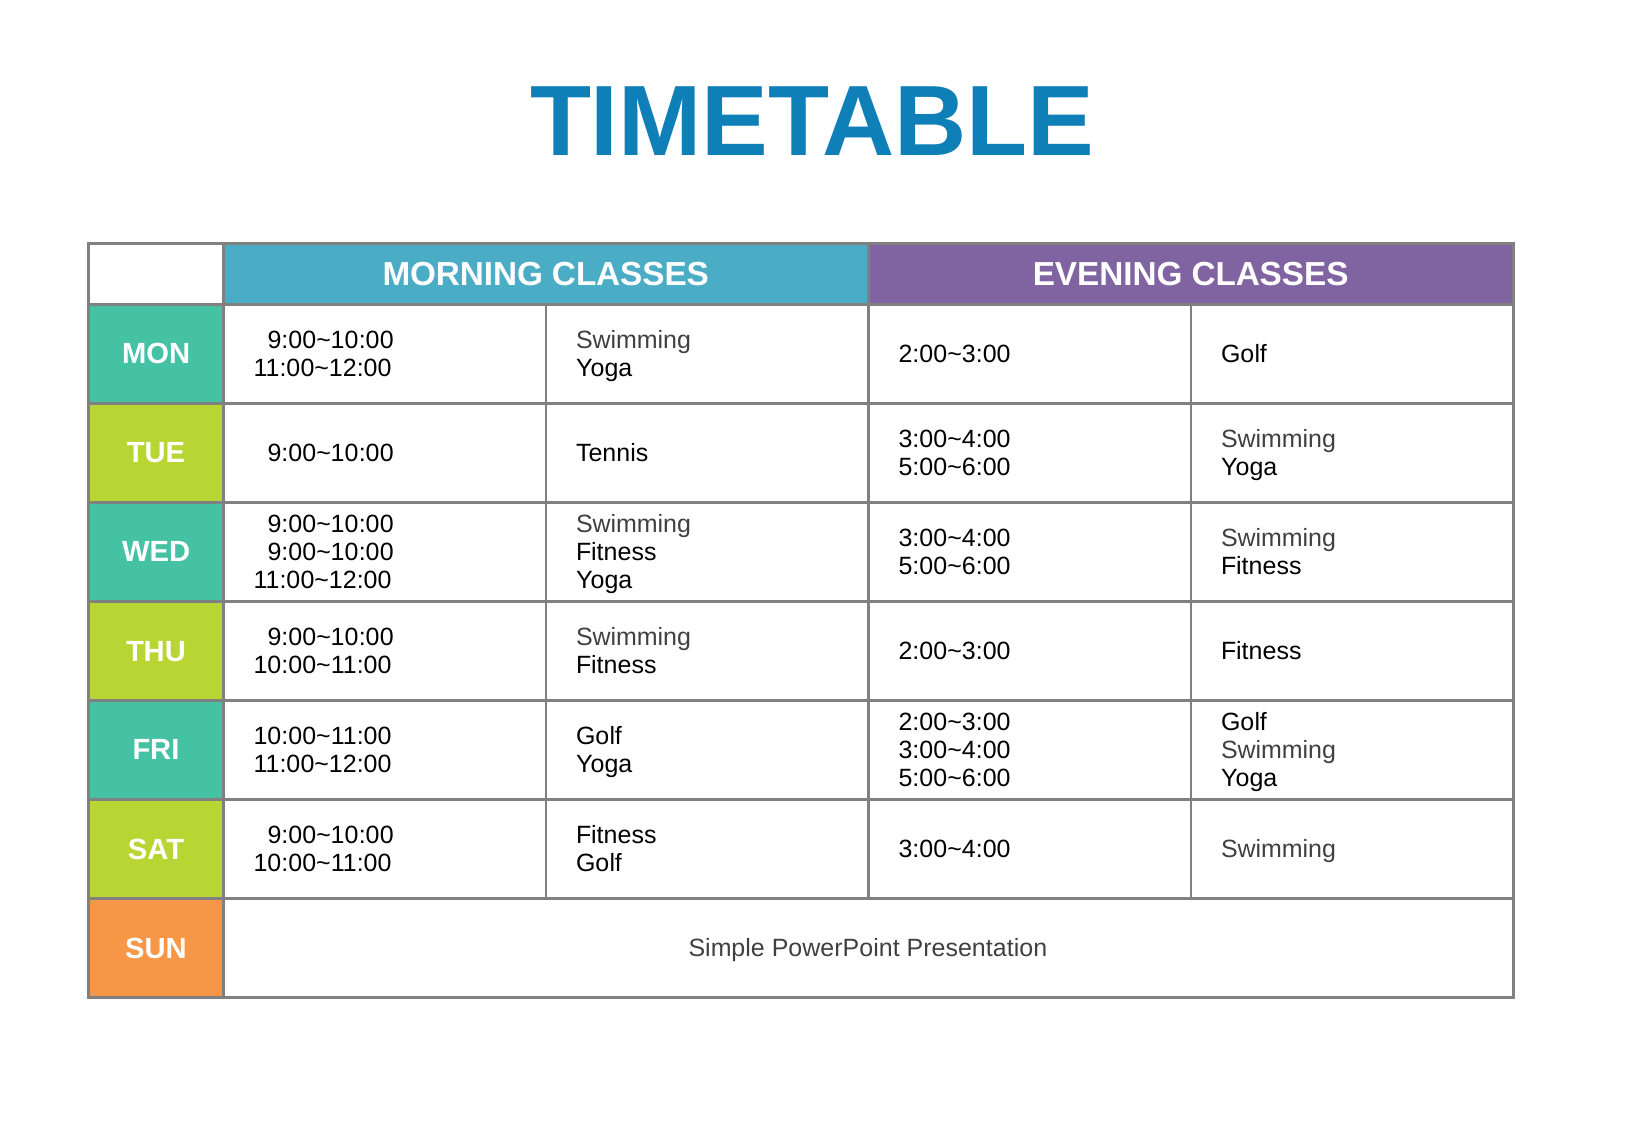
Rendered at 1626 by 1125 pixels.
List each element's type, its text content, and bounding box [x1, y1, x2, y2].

table_cell 2:00~3:00 [870, 306, 1190, 402]
table_cell Swimming Yoga [1192, 405, 1512, 501]
table_cell 9:00~10:00 11:00~12:00 [225, 306, 545, 402]
table_cell Simple PowerPoint Presentation [225, 900, 1512, 996]
table_cell 10:00~11:00 11:00~12:00 [225, 702, 545, 798]
table_cell THU [90, 603, 222, 699]
table_cell 2:00~3:00 [870, 603, 1190, 699]
table_cell 9:00~10:00 9:00~10:00 11:00~12:00 [225, 504, 545, 600]
table_cell Swimming Fitness [1192, 504, 1512, 600]
table_cell Swimming Yoga [547, 306, 867, 402]
table_cell FRI [90, 702, 222, 798]
table_header [90, 245, 222, 303]
table_cell 9:00~10:00 10:00~11:00 [225, 603, 545, 699]
table_cell 9:00~10:00 10:00~11:00 [225, 801, 545, 897]
table_cell 3:00~4:00 5:00~6:00 [870, 504, 1190, 600]
table_cell Swimming Fitness Yoga [547, 504, 867, 600]
table_cell WED [90, 504, 222, 600]
text_box TIMETABLE [346, 48, 1278, 183]
table_cell Golf [1192, 306, 1512, 402]
table_cell 9:00~10:00 [225, 405, 545, 501]
table_cell Golf Yoga [547, 702, 867, 798]
table_cell Swimming Fitness [547, 603, 867, 699]
table_cell Golf Swimming Yoga [1192, 702, 1512, 798]
table_cell 3:00~4:00 5:00~6:00 [870, 405, 1190, 501]
table_cell Fitness Golf [547, 801, 867, 897]
table_cell SUN [90, 900, 222, 996]
table_cell Tennis [547, 405, 867, 501]
table_header EVENING CLASSES [870, 245, 1512, 303]
table_cell 3:00~4:00 [870, 801, 1190, 897]
table_cell Fitness [1192, 603, 1512, 699]
table_cell MON [90, 306, 222, 402]
table_cell Swimming [1192, 801, 1512, 897]
table_cell TUE [90, 405, 222, 501]
table_cell SAT [90, 801, 222, 897]
table_cell 2:00~3:00 3:00~4:00 5:00~6:00 [870, 702, 1190, 798]
table_header MORNING CLASSES [225, 245, 867, 303]
